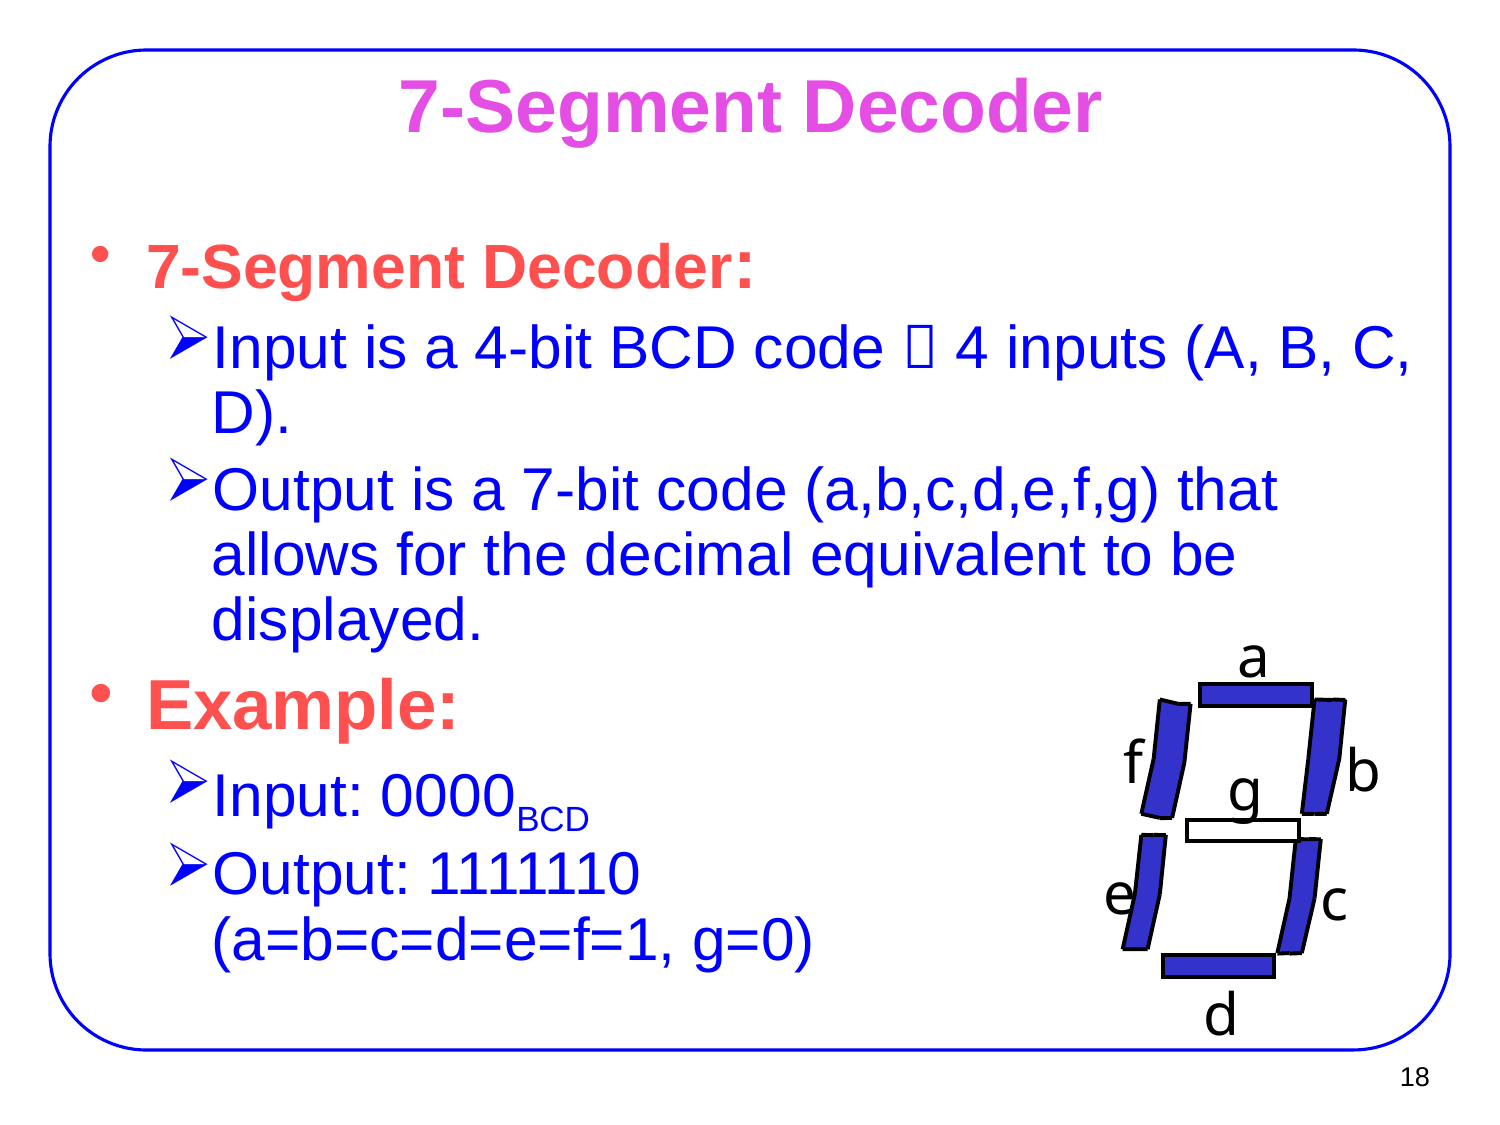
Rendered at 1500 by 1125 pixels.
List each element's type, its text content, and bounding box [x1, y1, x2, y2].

slide_number 18 [1351, 1047, 1444, 1104]
text_box 7-Segment Decoder: Input is a 4-bit BCD code  4 inputs (A, B, C, D). Output is a 7-bit code (a,b,c,d,e,f,g) that allows for the decimal equivalent to be displayed. Example: Input: 0000BCD Output: 1111110 (a=b=c=d=e=f=1, g=0) [75, 219, 1463, 963]
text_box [1103, 618, 1388, 1048]
title 7-Segment Decoder [113, 66, 1389, 140]
